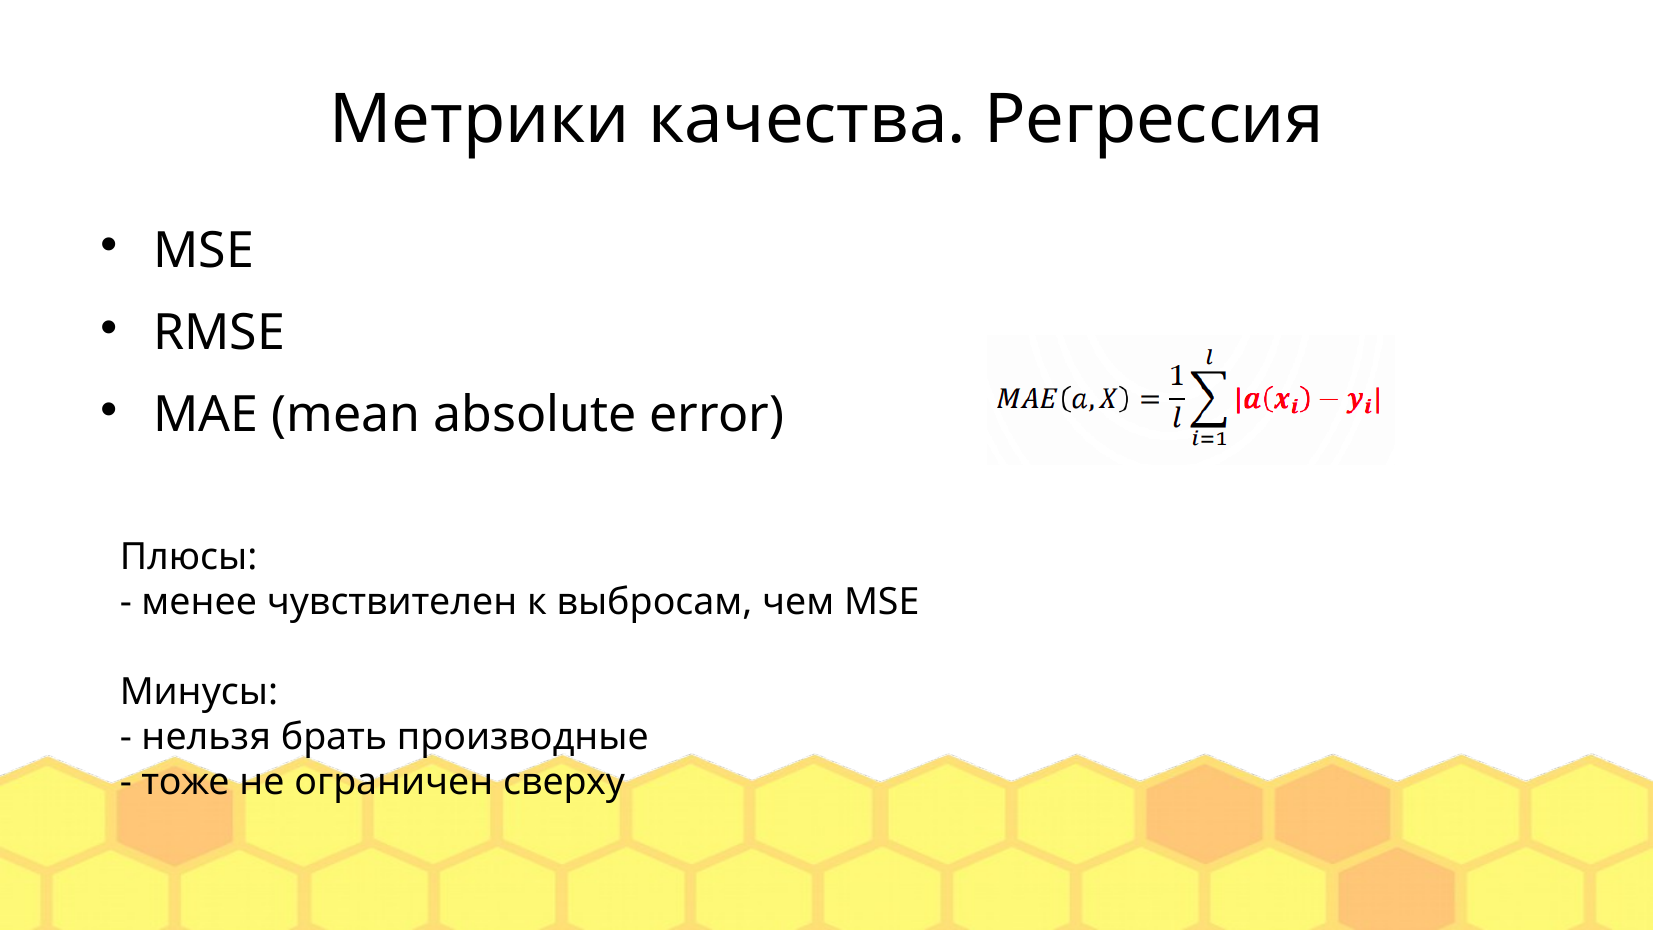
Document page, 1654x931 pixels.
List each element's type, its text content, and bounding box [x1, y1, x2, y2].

picture [0, 751, 1653, 930]
picture [987, 334, 1396, 466]
text_box MSE RMSE MAE (mean absolute error) [82, 217, 1571, 757]
text_box Плюсы: - менее чувствителен к выбросам, чем MSE Минусы: - нельзя брать производные - тоже не ограничен сверху [104, 525, 1500, 762]
text_box Метрики качества. Регрессия [82, 36, 1571, 193]
